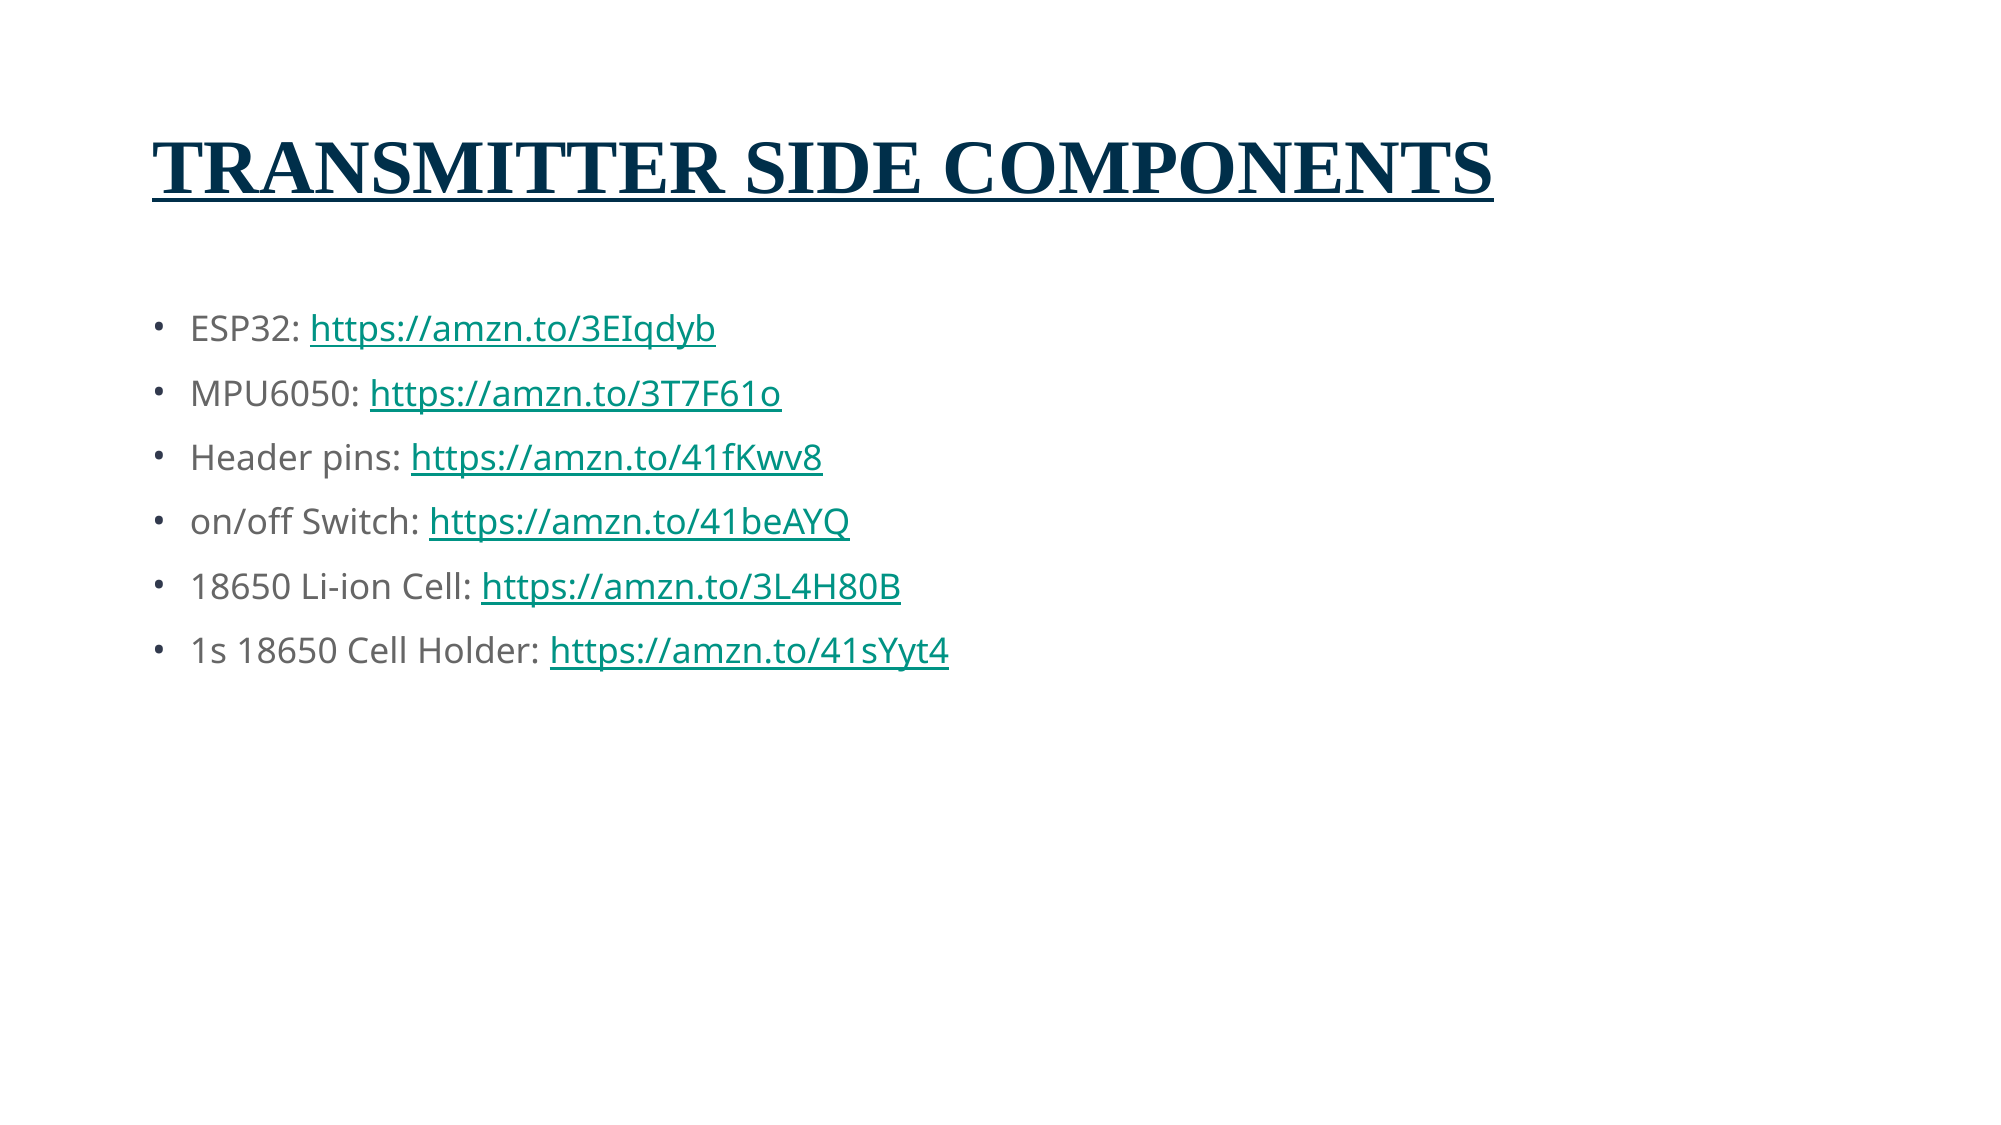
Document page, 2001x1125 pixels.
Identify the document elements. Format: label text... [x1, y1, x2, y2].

title TRANSMITTER SIDE COMPONENTS [137, 59, 1863, 278]
list ESP32: https://amzn.to/3EIqdyb MPU6050: https://amzn.to/3T7F61o Header pins: https://amzn.to/41fKwv8 on/off Switch: https://amzn.to/41beAYQ 18650 Li-ion Cell: https://amzn.to/3L4H80B 1s 18650 Cell Holder: https://amzn.to/41sYyt4 [137, 299, 1863, 1014]
